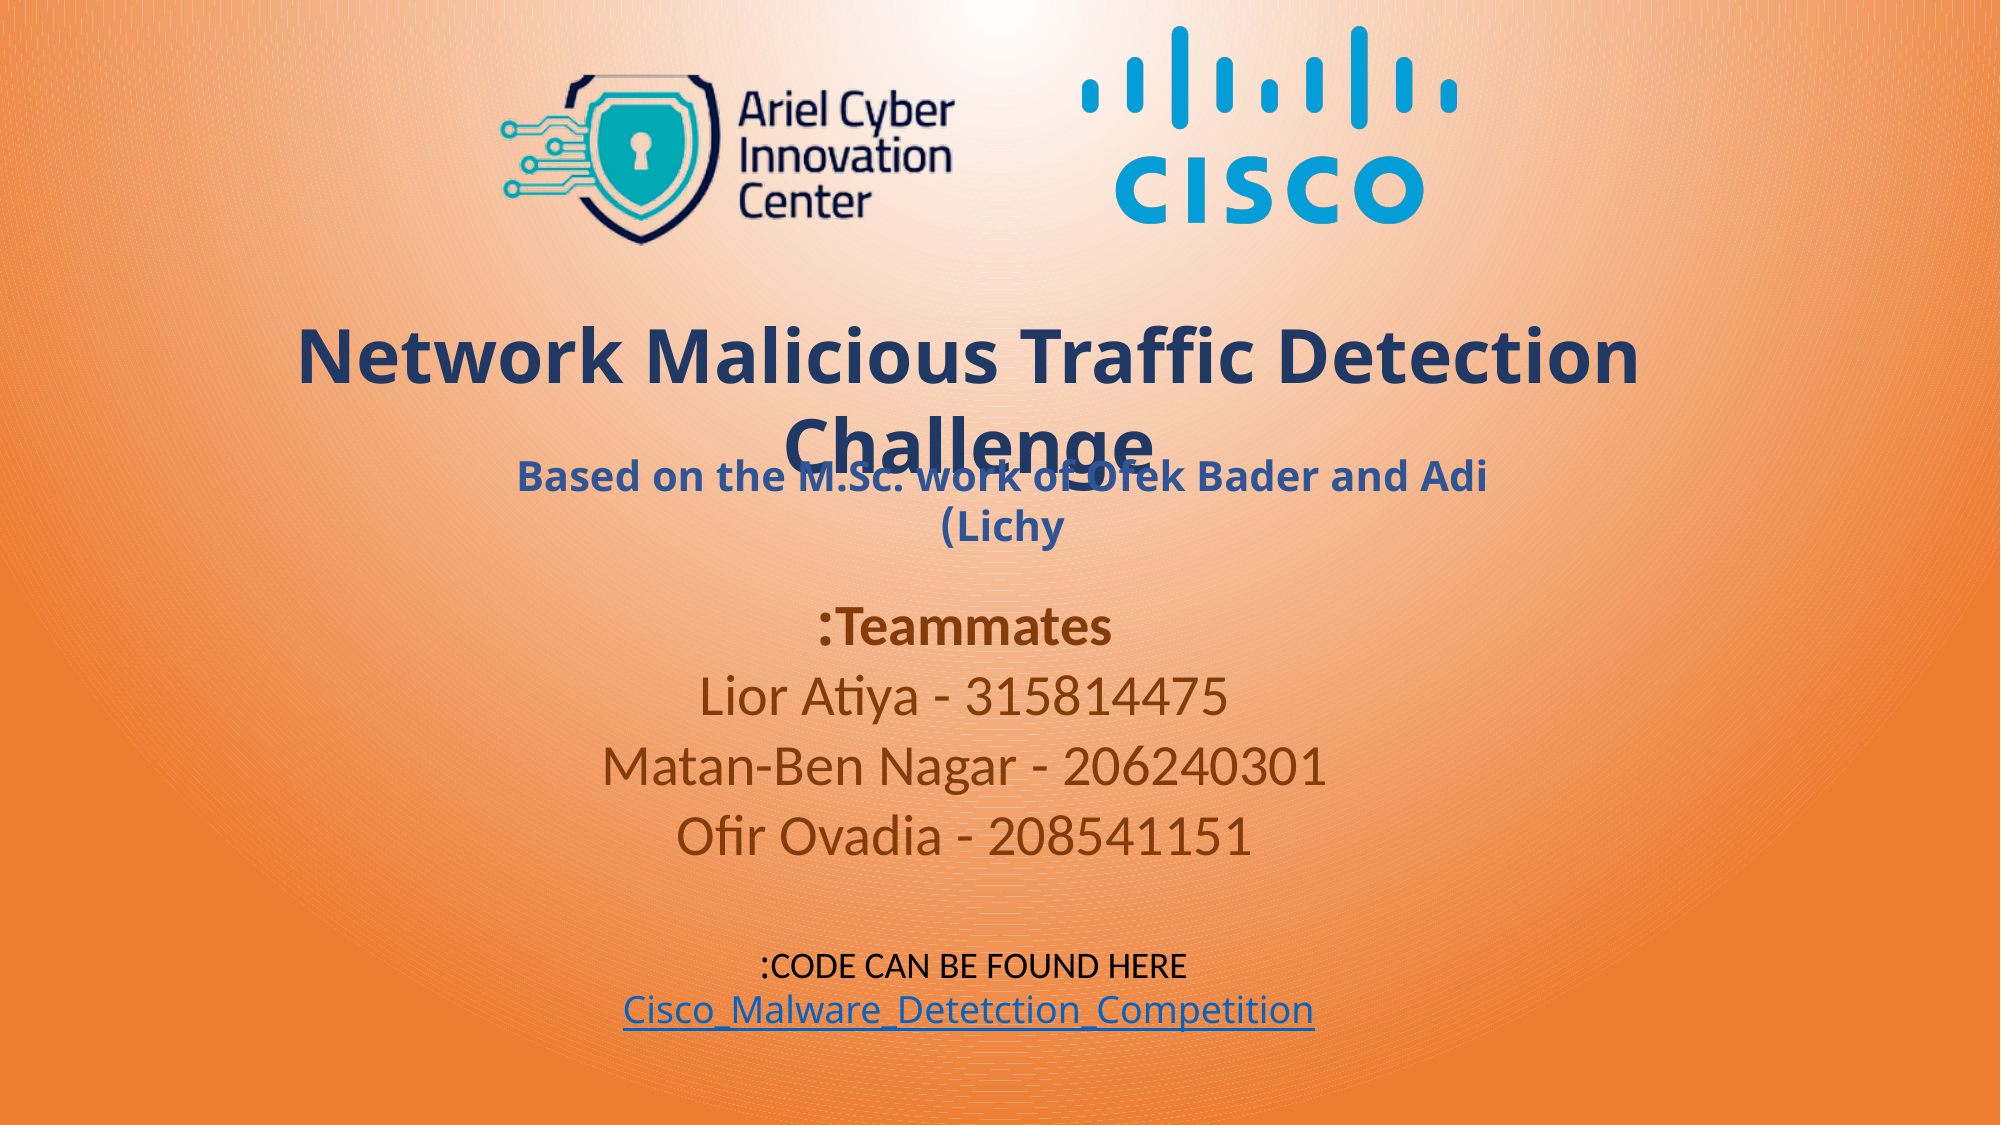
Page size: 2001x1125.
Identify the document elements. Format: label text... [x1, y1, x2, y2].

text_box CODE CAN BE FOUND HERE: Cisco_Malware_Detetction_Competition [524, 933, 1414, 1042]
text_box Network Malicious Traffic Detection Challenge [233, 300, 1705, 496]
picture [1373, 174, 1405, 207]
text_box Teammates: Lior Atiya - 315814475 Matan-Ben Nagar - 206240301 Ofir Ovadia - 208541151 [537, 580, 1468, 875]
text_box Based on the M.Sc. work of Ofek Bader and Adi Lichy) [490, 442, 1514, 558]
picture [1082, 26, 1457, 224]
picture [454, 26, 1000, 299]
